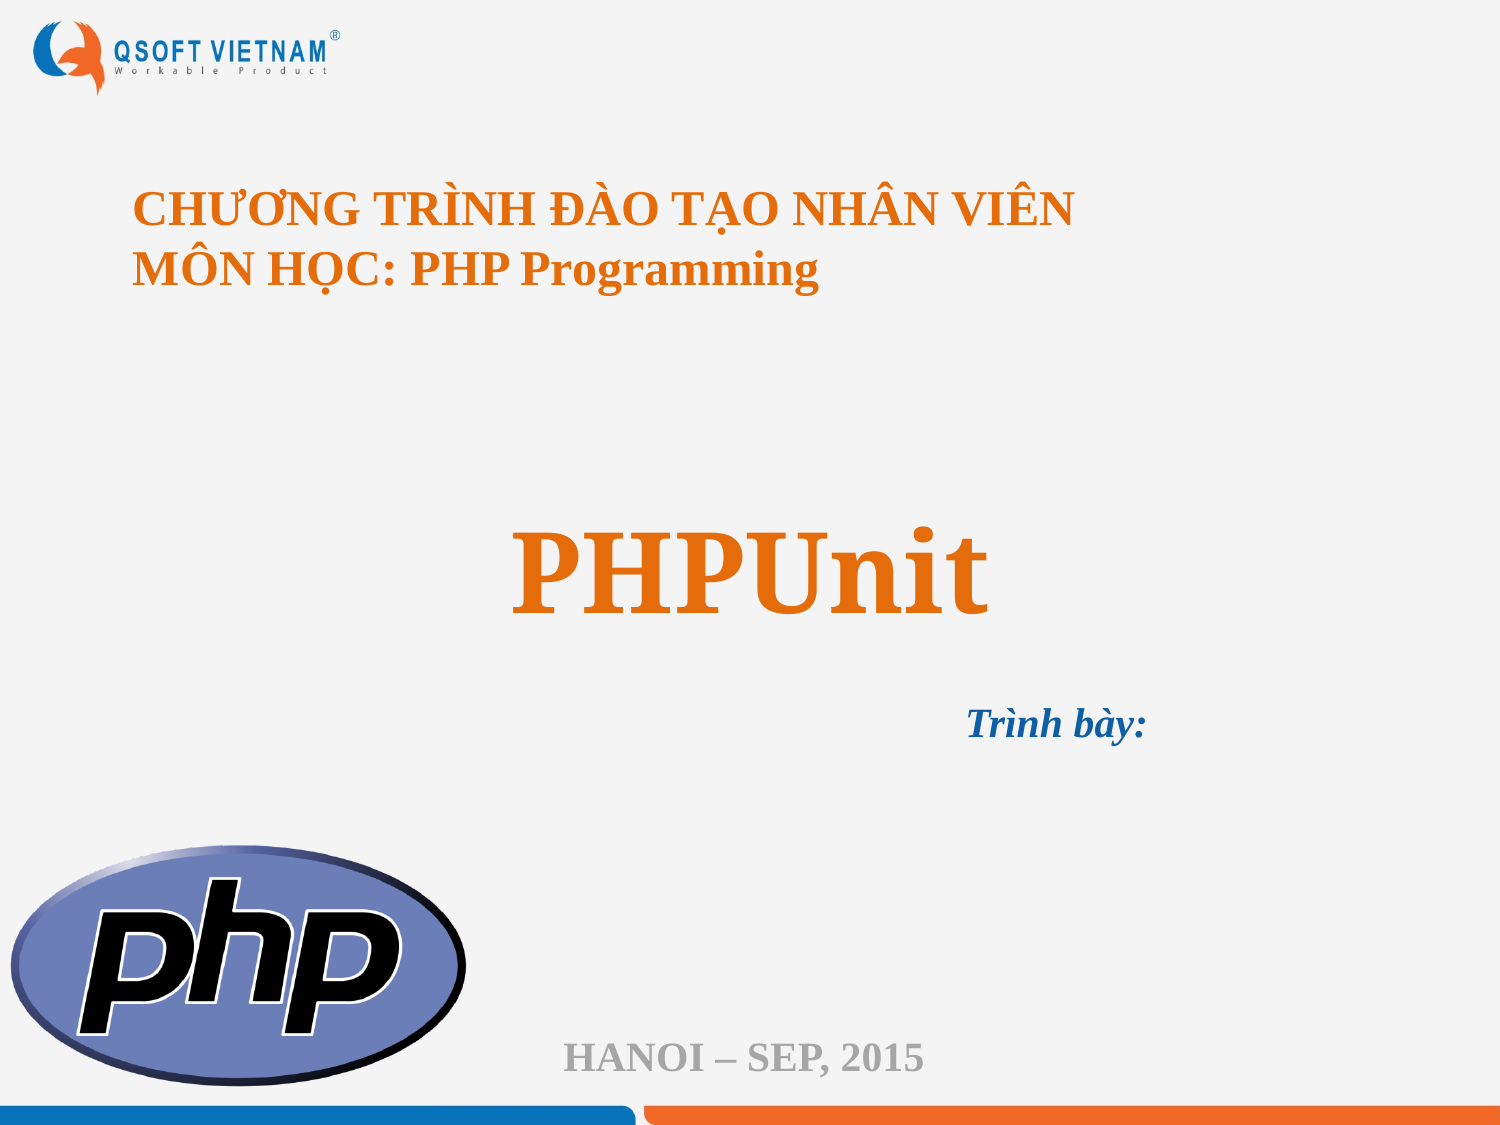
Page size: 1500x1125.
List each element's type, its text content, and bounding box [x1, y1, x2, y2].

title PHPUnit [112, 447, 1388, 690]
text_box HANOI – SEP, 2015 [548, 1022, 951, 1088]
text_box Trình bày: [950, 688, 1500, 754]
picture [0, 0, 1500, 1125]
text_box CHƯƠNG TRÌNH ĐÀO TẠO NHÂN VIÊN MÔN HỌC: PHP Programming [118, 168, 1104, 364]
